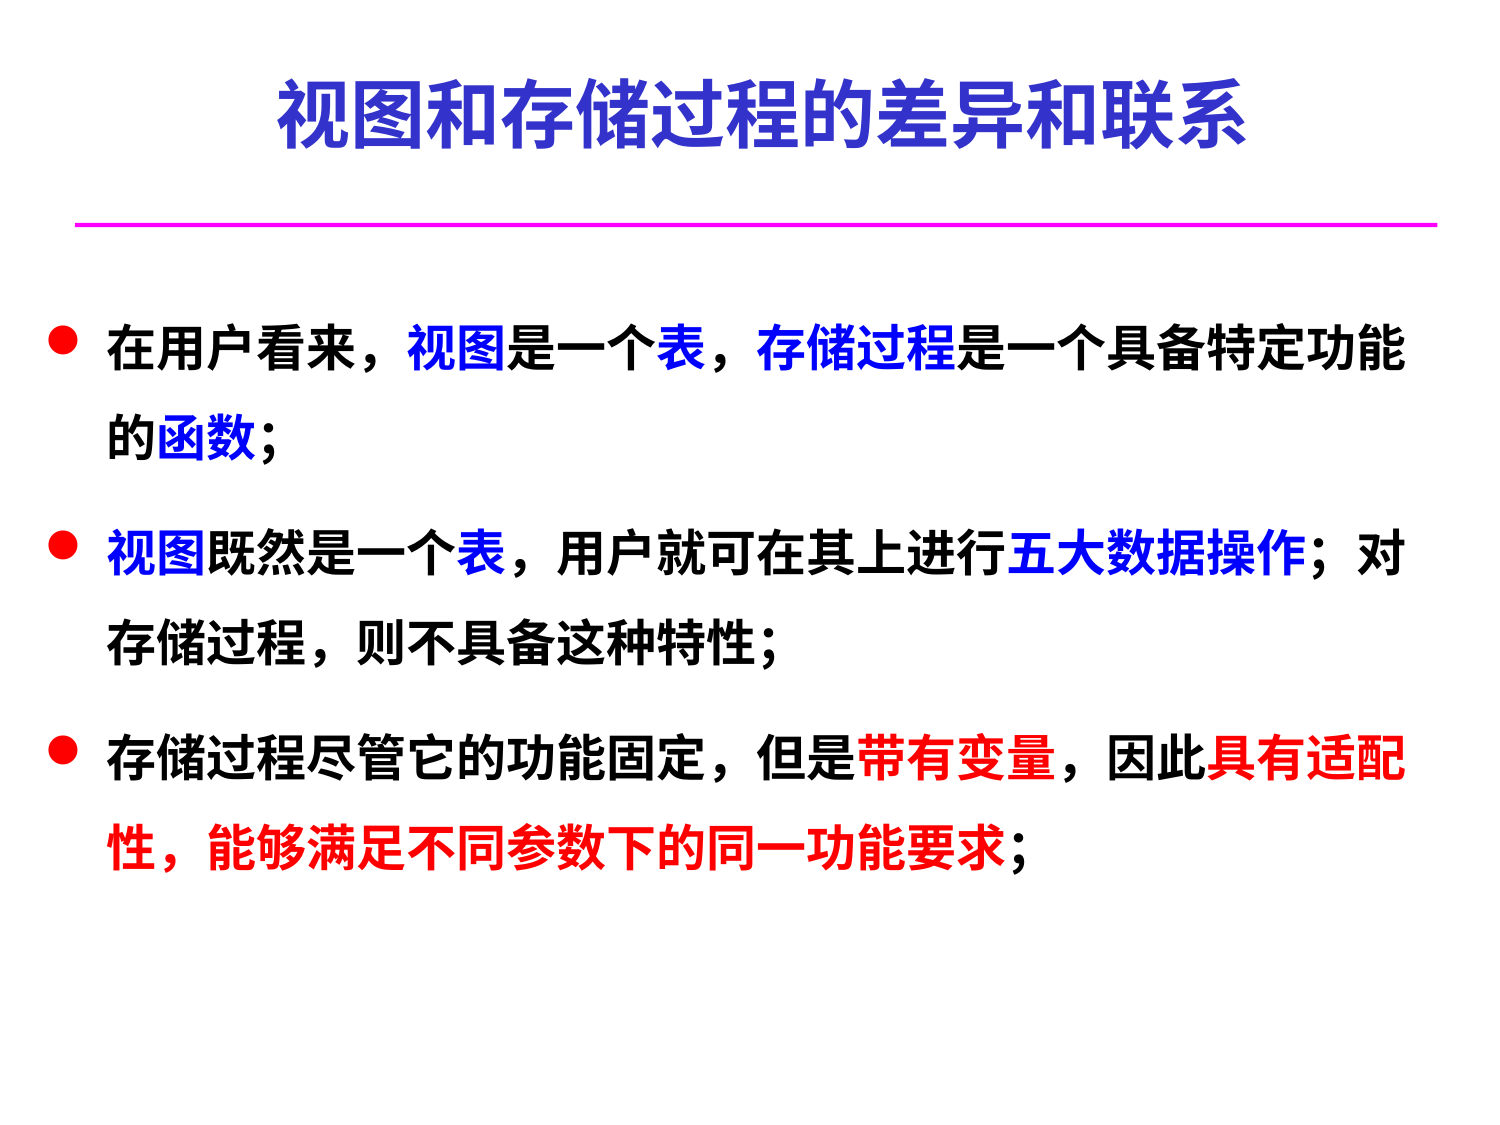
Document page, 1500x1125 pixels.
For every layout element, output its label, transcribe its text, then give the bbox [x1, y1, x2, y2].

list 在用户看来，视图是一个表，存储过程是一个具备特定功能的函数； 视图既然是一个表，用户就可在其上进行五大数据操作；对存储过程，则不具备这种特性； 存储过程尽管它的功能固定，但是带有变量，因此具有适配性，能够满足不同参数下的同一功能要求； [29, 278, 1428, 964]
title 视图和存储过程的差异和联系 [124, 37, 1401, 188]
